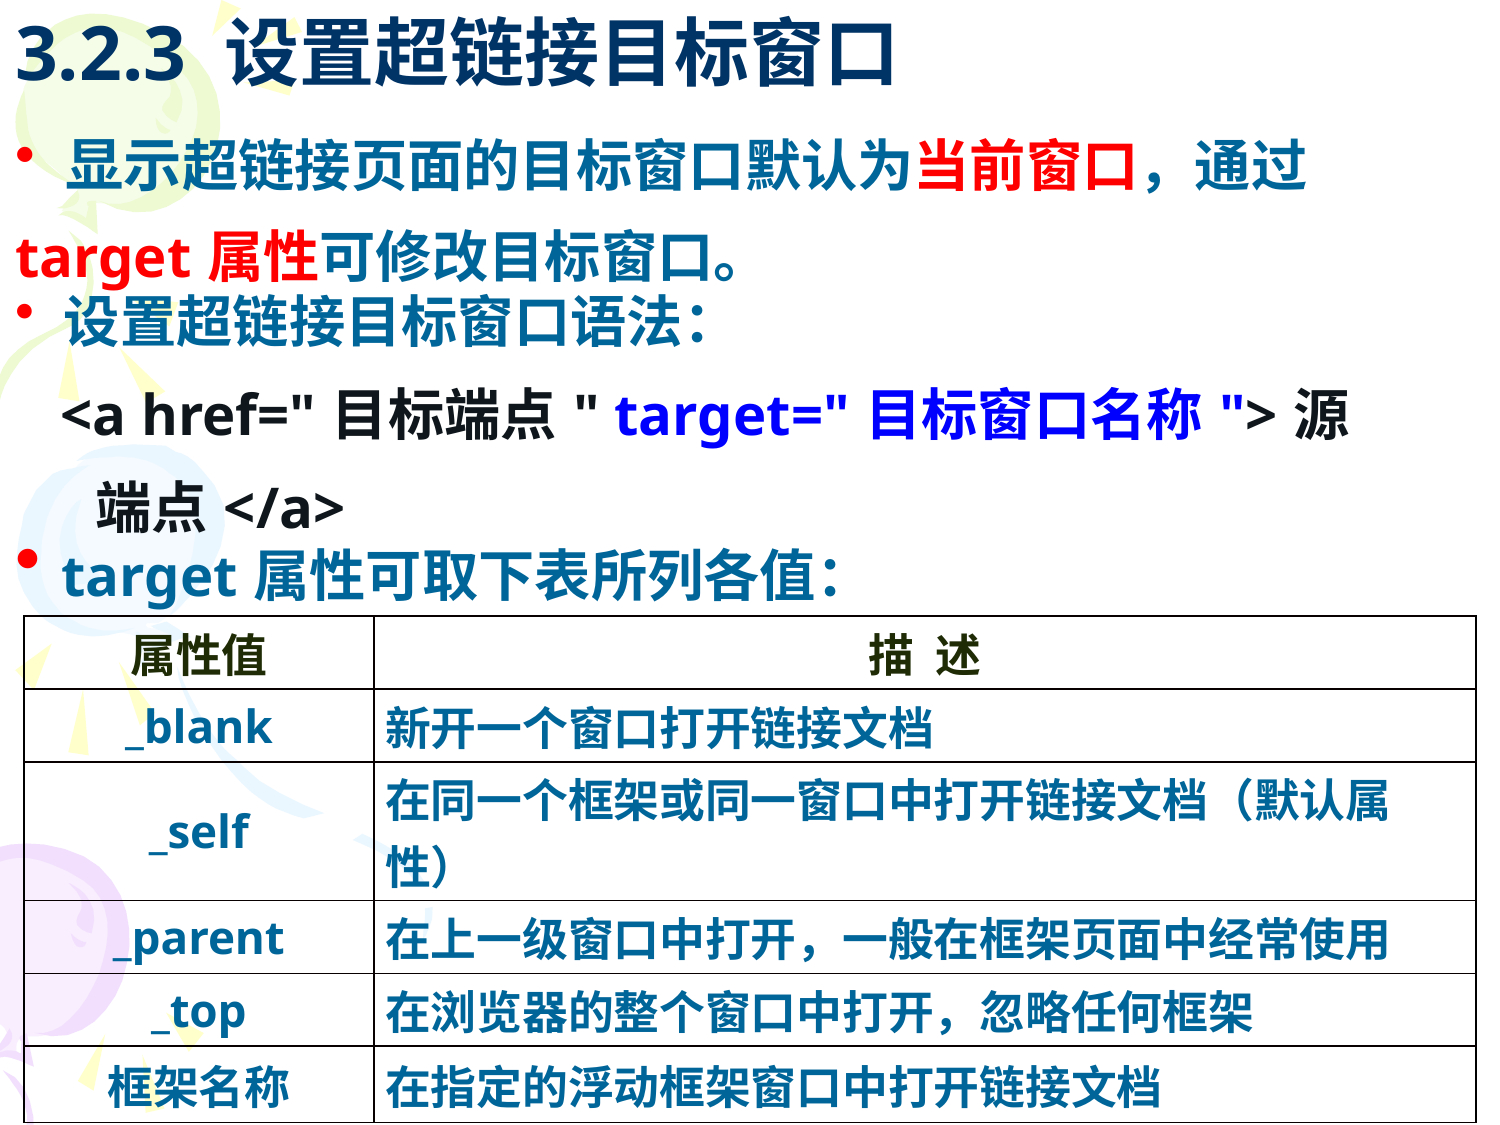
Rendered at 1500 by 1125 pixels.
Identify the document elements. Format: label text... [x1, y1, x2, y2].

table_header 显示超链接页面的目标窗口默认为当前窗口，通过target属性可修改目标窗口。 [0, 104, 1500, 301]
table_header 描 述 [375, 617, 1475, 688]
table_cell 在同一个框架或同一窗口中打开链接文档（默认属性） [375, 763, 1475, 900]
title 3.2.3 设置超链接目标窗口 [0, 0, 1351, 104]
table_cell _top [25, 974, 373, 1045]
table_cell _self [25, 763, 373, 900]
table_header 属性值 [25, 617, 373, 688]
table_cell _blank [25, 690, 373, 761]
table_cell 新开一个窗口打开链接文档 [375, 690, 1475, 761]
table_cell 在上一级窗口中打开，一般在框架页面中经常使用 [375, 901, 1475, 973]
table_header target属性可取下表所列各值： [0, 553, 1311, 626]
table_cell 在浏览器的整个窗口中打开，忽略任何框架 [375, 974, 1475, 1045]
table_cell 框架名称 [25, 1047, 373, 1122]
table_cell _parent [25, 901, 373, 973]
table_header 设置超链接目标窗口语法： <a href="目标端点" target="目标窗口名称">源 端点</a> [0, 269, 1488, 553]
table_cell 在指定的浮动框架窗口中打开链接文档 [375, 1047, 1475, 1122]
